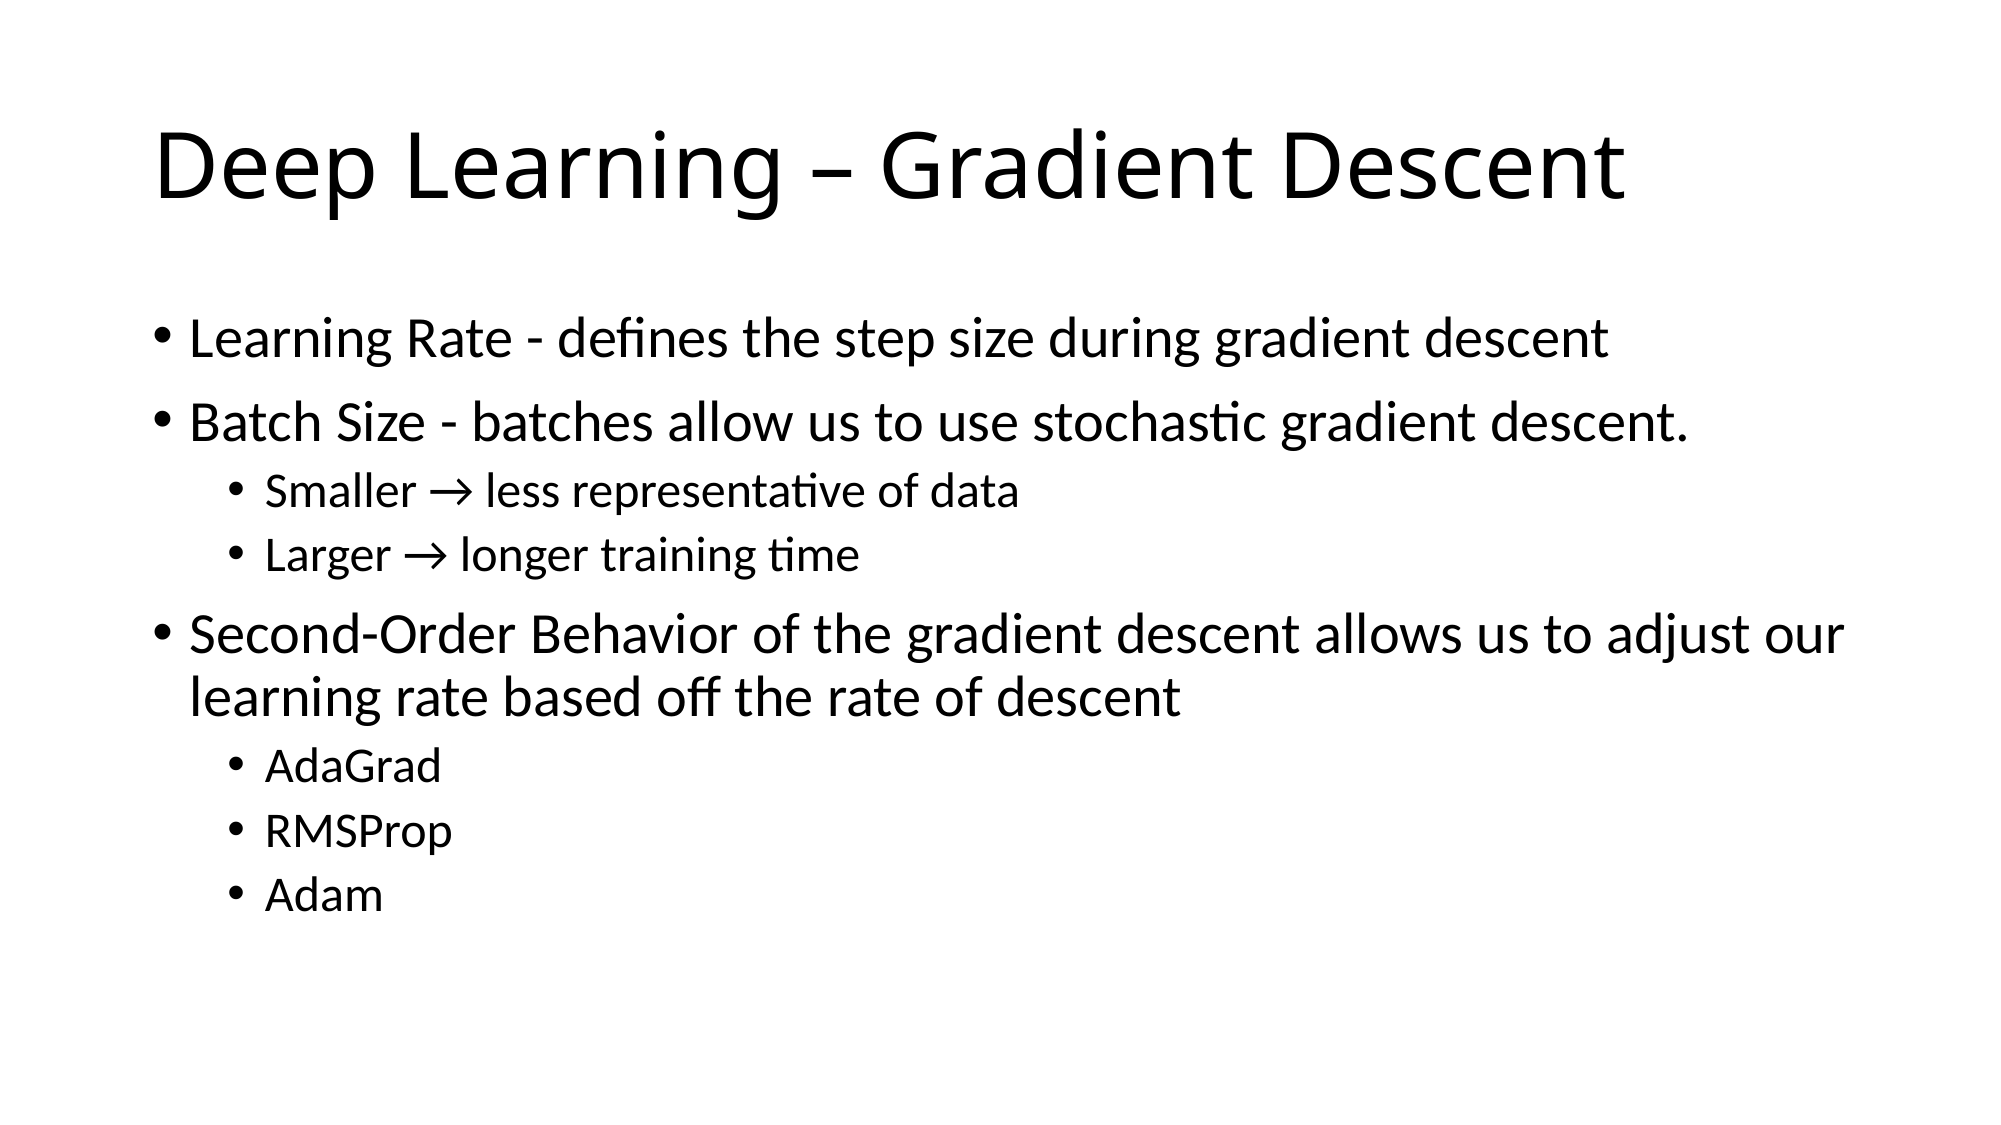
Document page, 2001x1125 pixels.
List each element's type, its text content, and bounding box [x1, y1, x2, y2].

title Deep Learning – Gradient Descent [137, 59, 1863, 278]
list Learning Rate - defines the step size during gradient descent Batch Size - batches allow us to use stochastic gradient descent. Smaller → less representative of data Larger → longer training time Second-Order Behavior of the gradient descent allows us to adjust our learning rate based off the rate of descent AdaGrad RMSProp Adam [137, 299, 1863, 1014]
